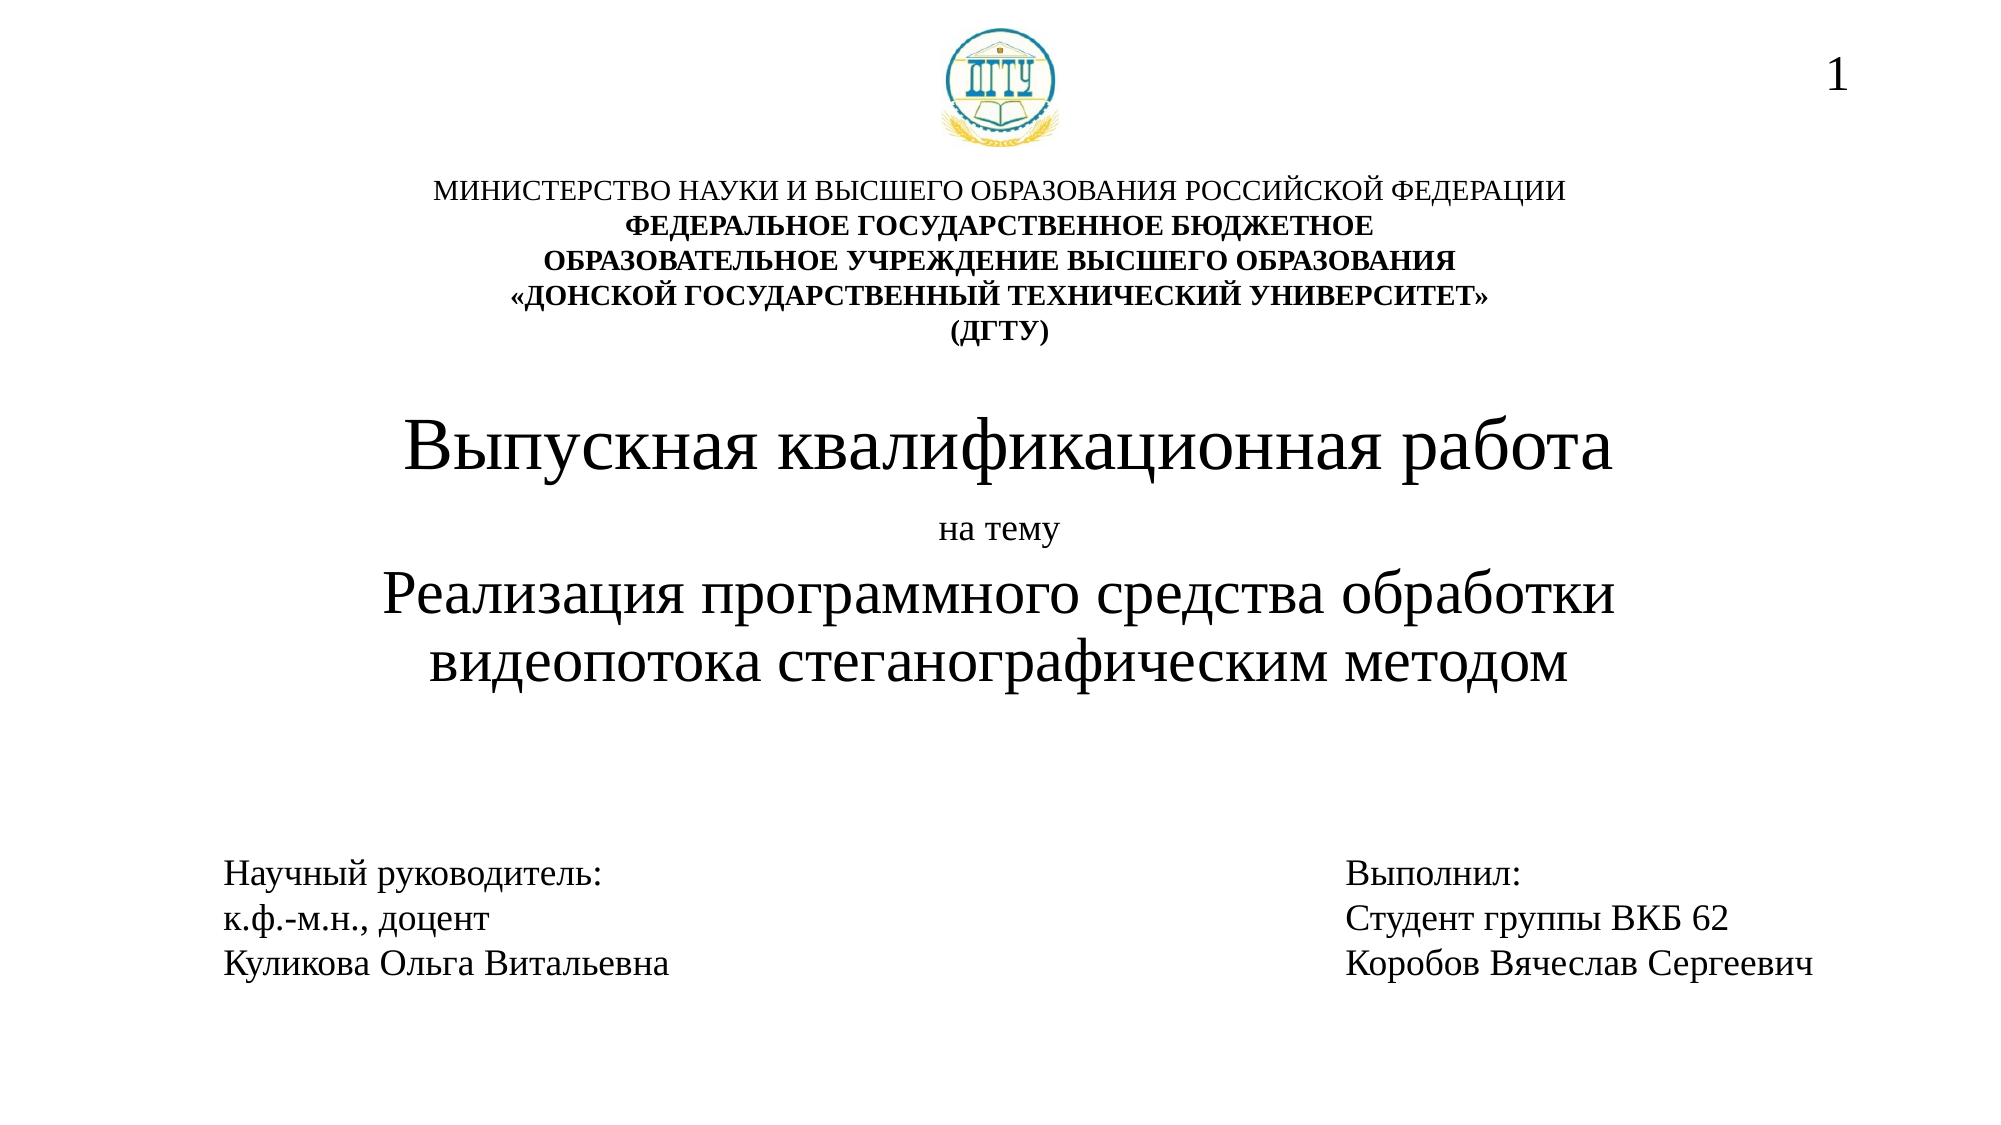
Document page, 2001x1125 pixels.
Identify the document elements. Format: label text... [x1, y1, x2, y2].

text_box на тему [924, 495, 1076, 556]
text_box Выпускная квалификационная работа [208, 387, 1811, 493]
text_box Выполнил: Студент группы ВКБ 62 Коробов Вячеслав Сергеевич [1330, 840, 1926, 991]
text_box МИНИСТЕРСТВО НАУКИ И ВЫСШЕГО ОБРАЗОВАНИЯ РОССИЙСКОЙ ФЕДЕРАЦИИ ФЕДЕРАЛЬНОЕ ГОСУДАРСТВЕННОЕ БЮДЖЕТНОЕ ОБРАЗОВАТЕЛЬНОЕ УЧРЕЖДЕНИЕ ВЫСШЕГО ОБРАЗОВАНИЯ «ДОНСКОЙ ГОСУДАРСТВЕННЫЙ ТЕХНИЧЕСКИЙ УНИВЕРСИТЕТ» (ДГТУ) [418, 163, 1582, 354]
text_box Научный руководитель: к.ф.-м.н., доцент Куликова Ольга Витальевна [208, 840, 963, 991]
slide_number 1 [1810, 40, 1849, 100]
title Реализация программного средства обработки видеопотока стеганографическим методом [199, 536, 1801, 703]
picture [941, 28, 1059, 147]
